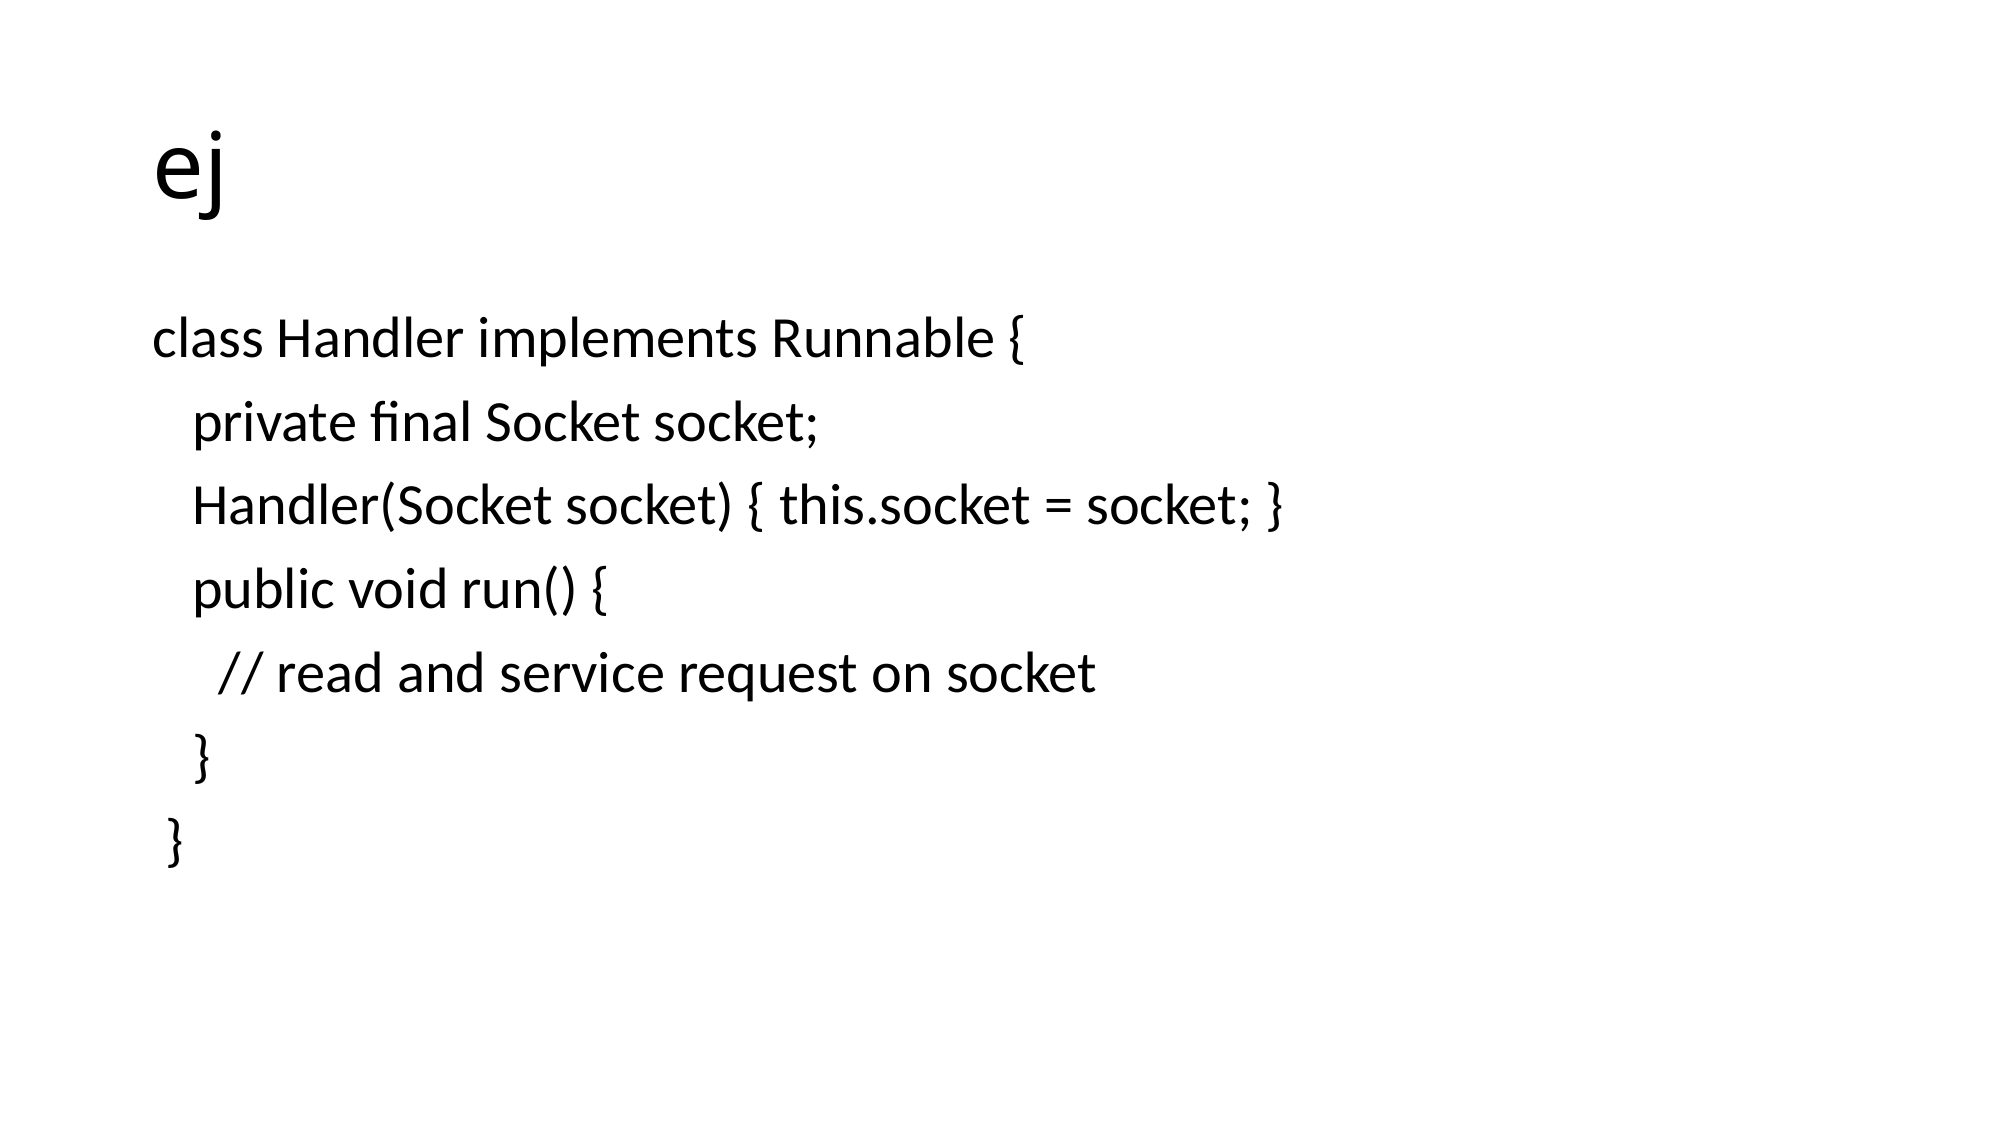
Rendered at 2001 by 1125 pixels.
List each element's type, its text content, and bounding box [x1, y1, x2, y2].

title ej [137, 59, 1863, 278]
list class Handler implements Runnable { private final Socket socket; Handler(Socket socket) { this.socket = socket; } public void run() { // read and service request on socket } } [137, 299, 1863, 1014]
